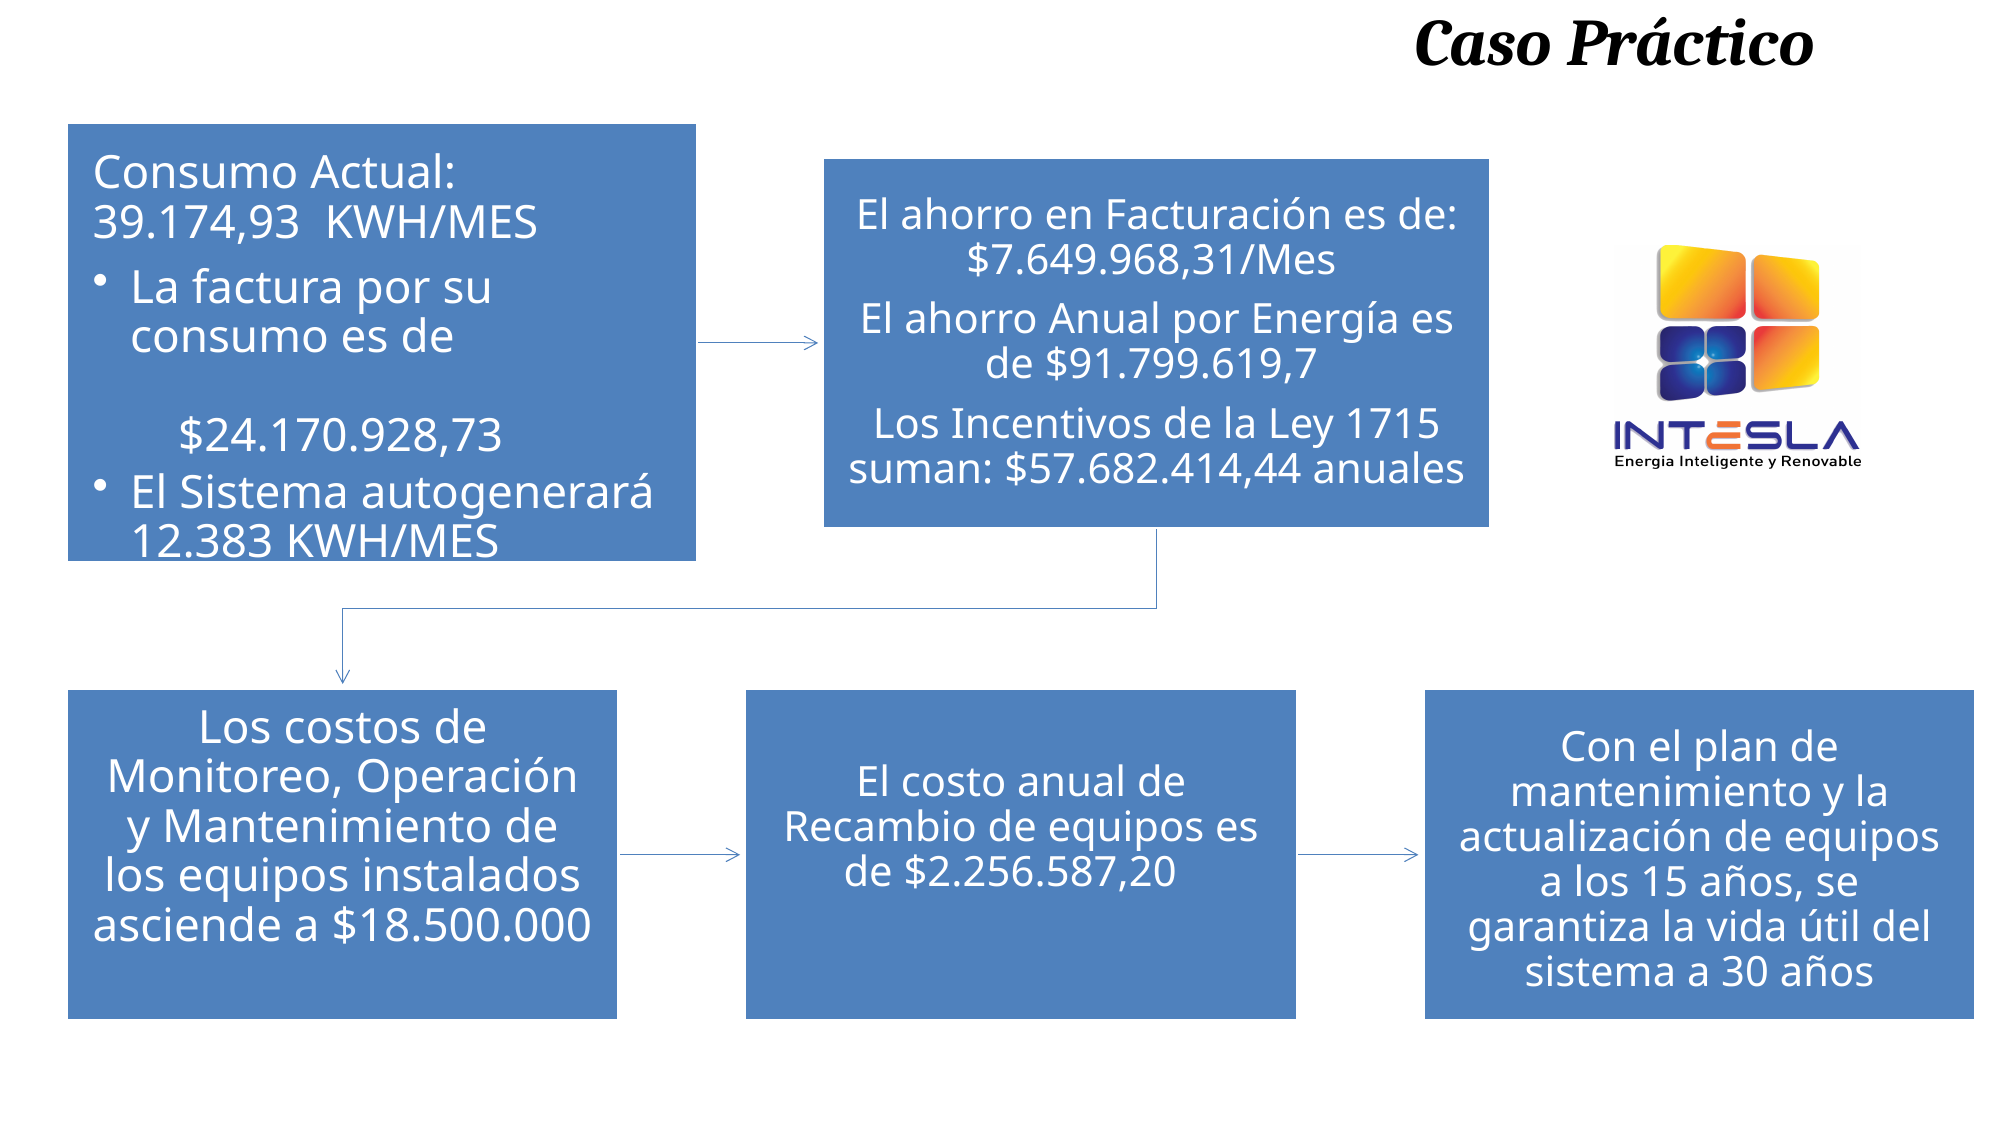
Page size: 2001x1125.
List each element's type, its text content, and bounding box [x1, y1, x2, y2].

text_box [64, 70, 1978, 1074]
picture [1614, 245, 1861, 469]
text_box Caso Práctico [1399, 0, 1831, 70]
